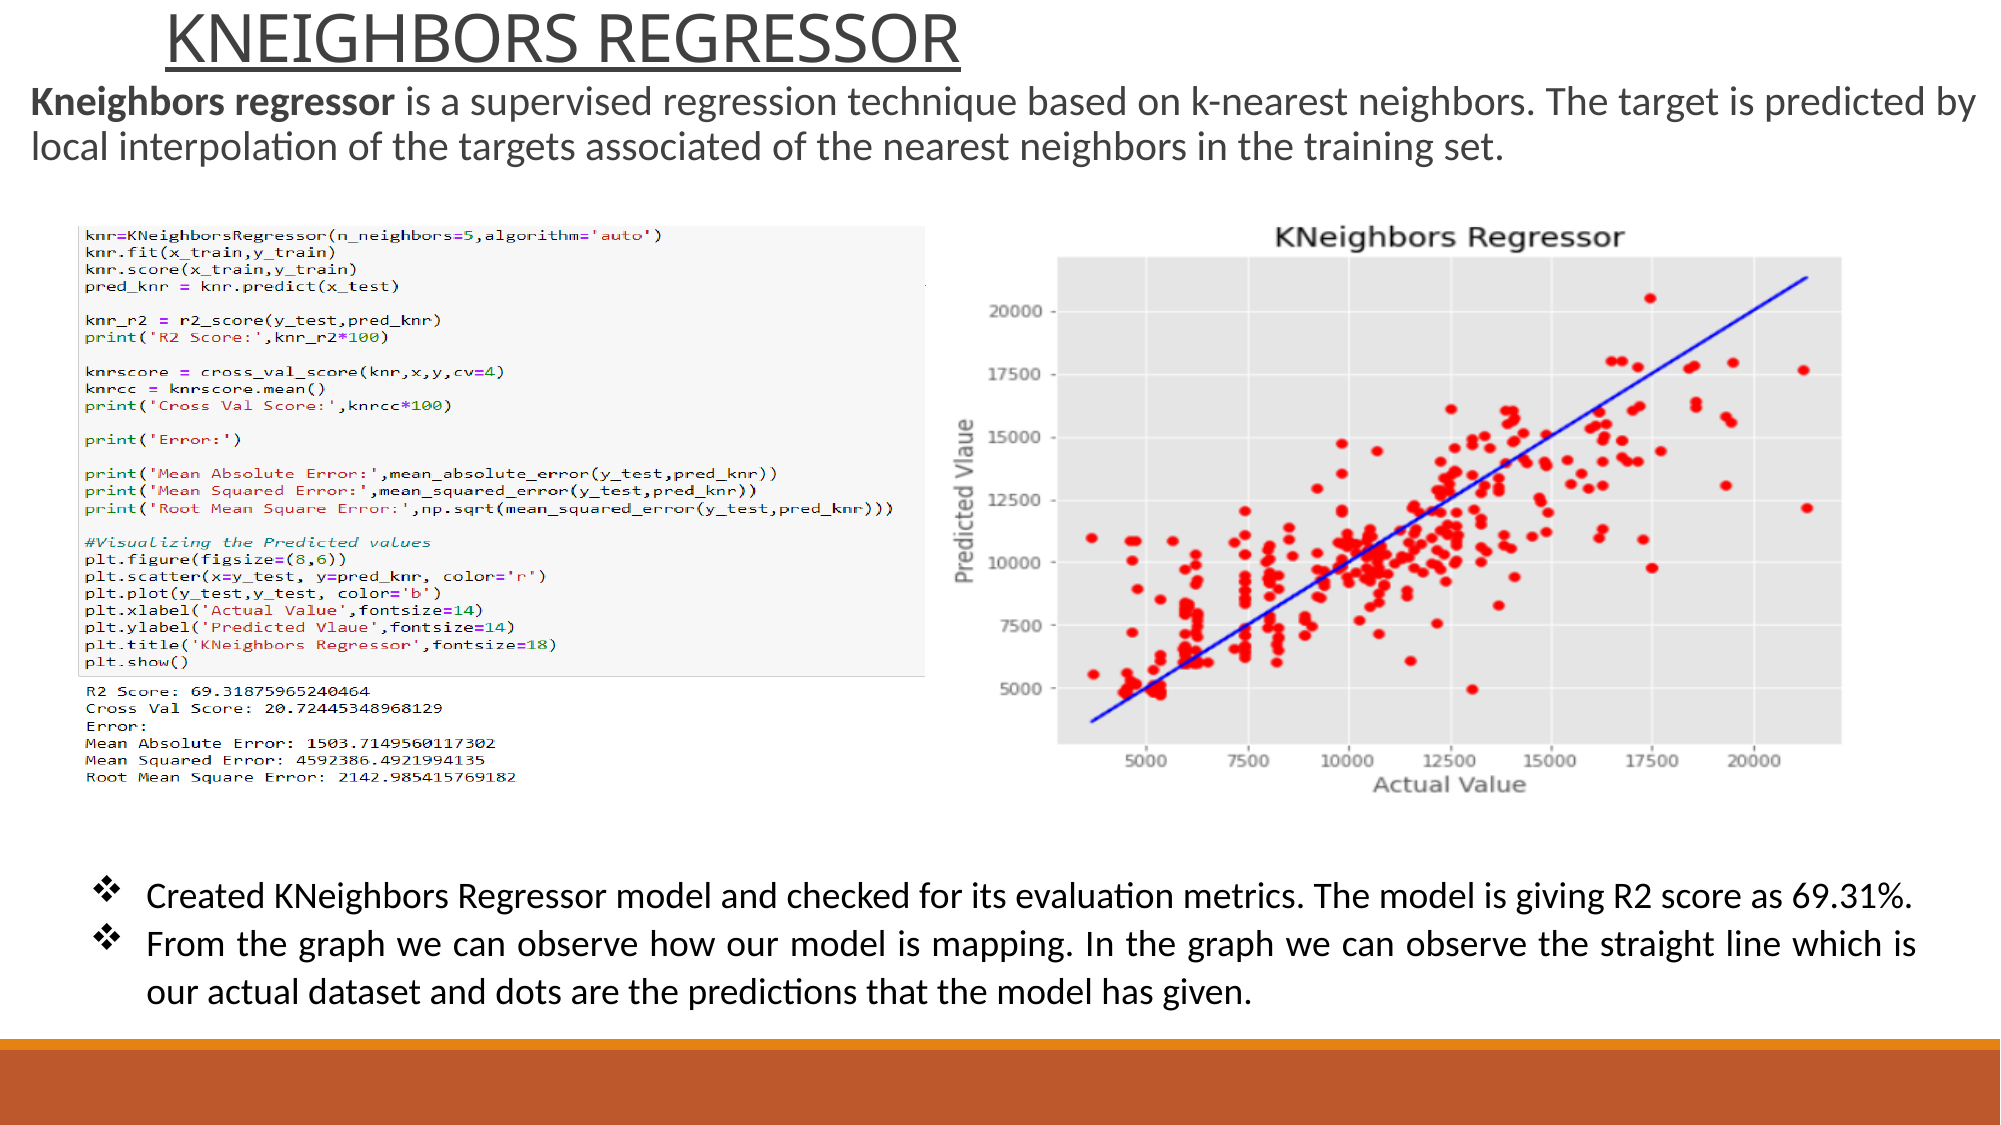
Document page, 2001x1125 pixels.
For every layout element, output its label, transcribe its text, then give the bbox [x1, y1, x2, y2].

picture [74, 213, 1851, 811]
text_box Created KNeighbors Regressor model and checked for its evaluation metrics. The model is giving R2 score as 69.31%. From the graph we can observe how our model is mapping. In the graph we can observe the straight line which is our actual dataset and dots are the predictions that the model has given. [75, 860, 1934, 1020]
list Kneighbors regressor is a supervised regression technique based on k-nearest neighbors. The target is predicted by local interpolation of the targets associated of the nearest neighbors in the training set. [15, 72, 1985, 1114]
title KNEIGHBORS REGRESSOR [149, 0, 1851, 72]
